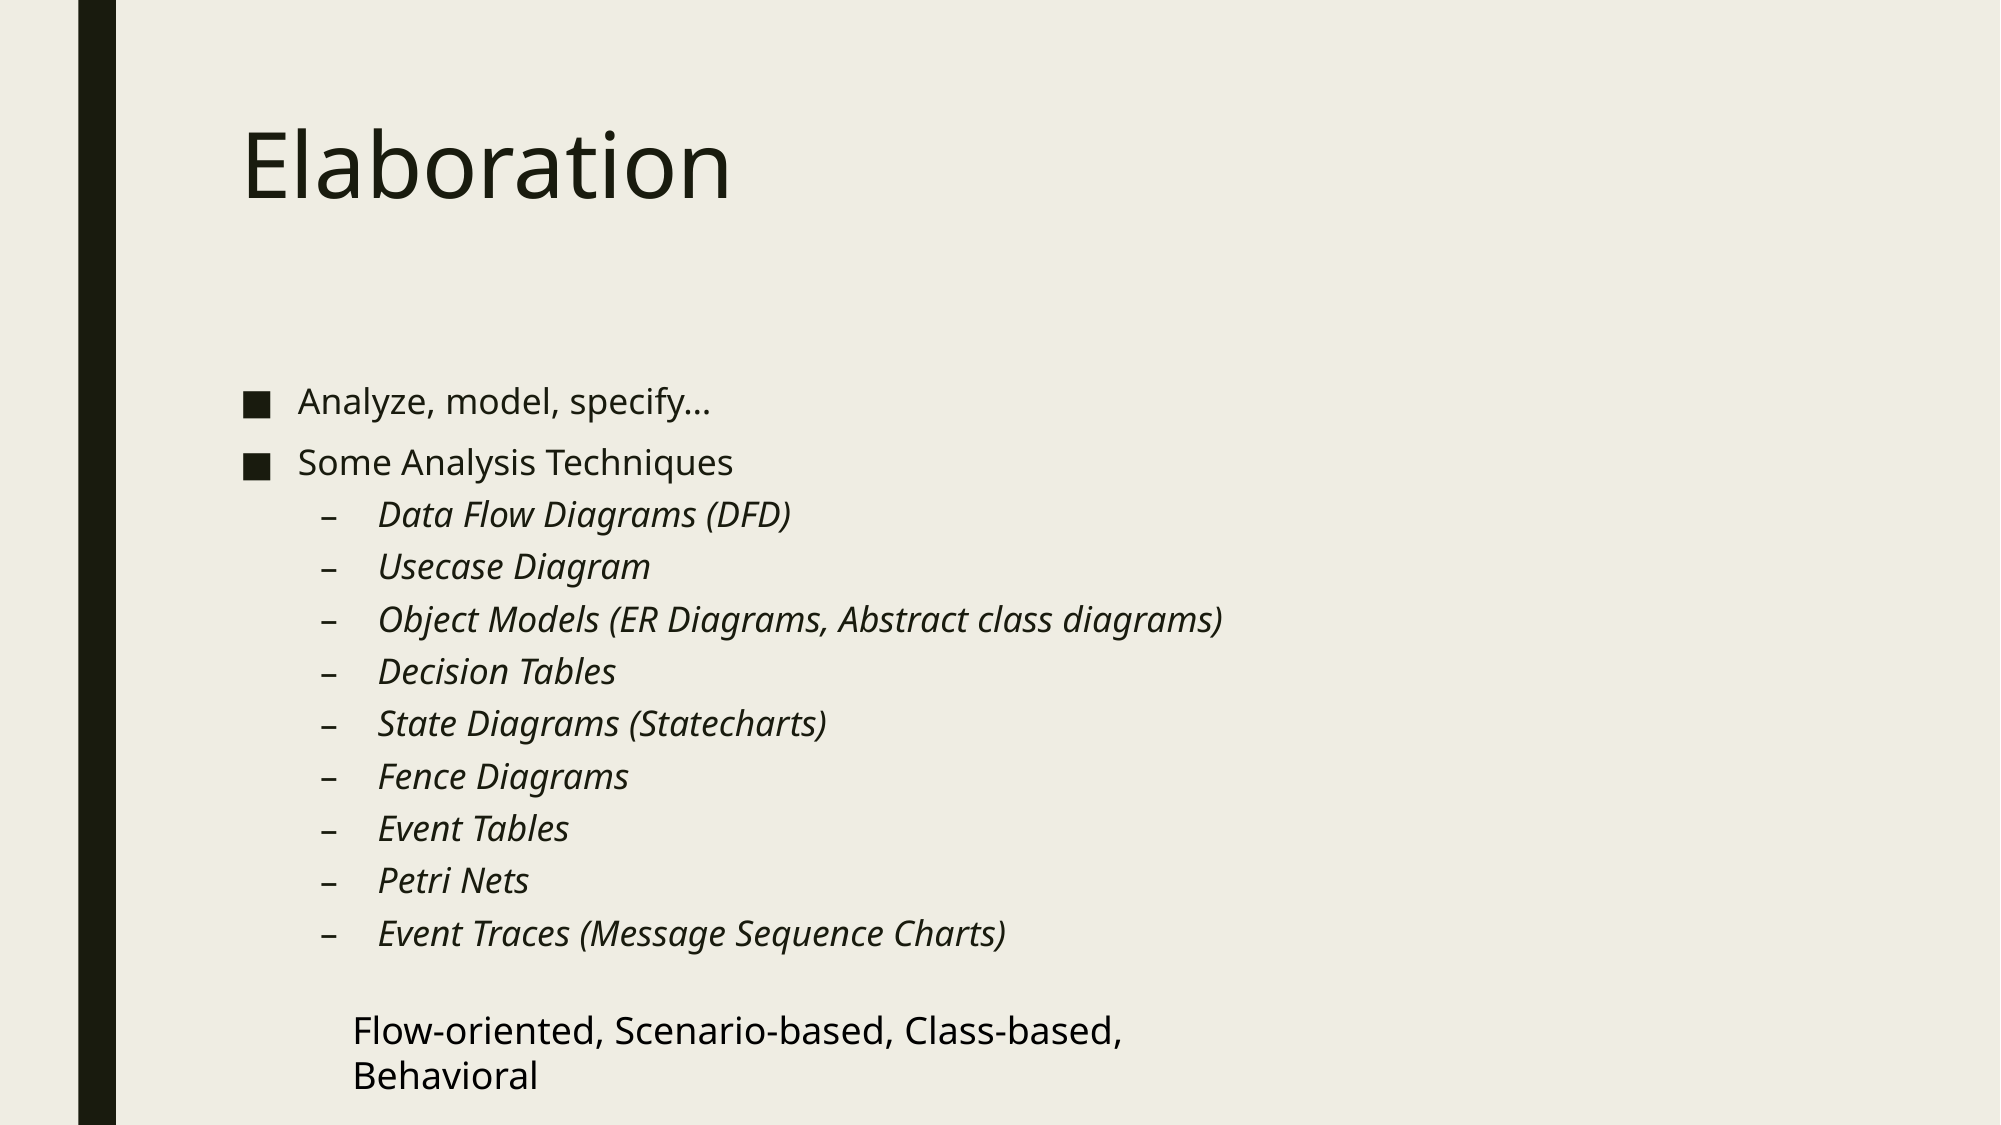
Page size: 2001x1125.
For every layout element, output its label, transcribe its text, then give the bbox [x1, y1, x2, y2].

title Elaboration [225, 112, 1800, 357]
text_box Flow-oriented, Scenario-based, Class-based, Behavioral [337, 999, 1275, 1105]
list Analyze, model, specify… Some Analysis Techniques Data Flow Diagrams (DFD) Usecase Diagram Object Models (ER Diagrams, Abstract class diagrams) Decision Tables State Diagrams (Statecharts) Fence Diagrams Event Tables Petri Nets Event Traces (Message Sequence Charts) [225, 375, 1800, 963]
